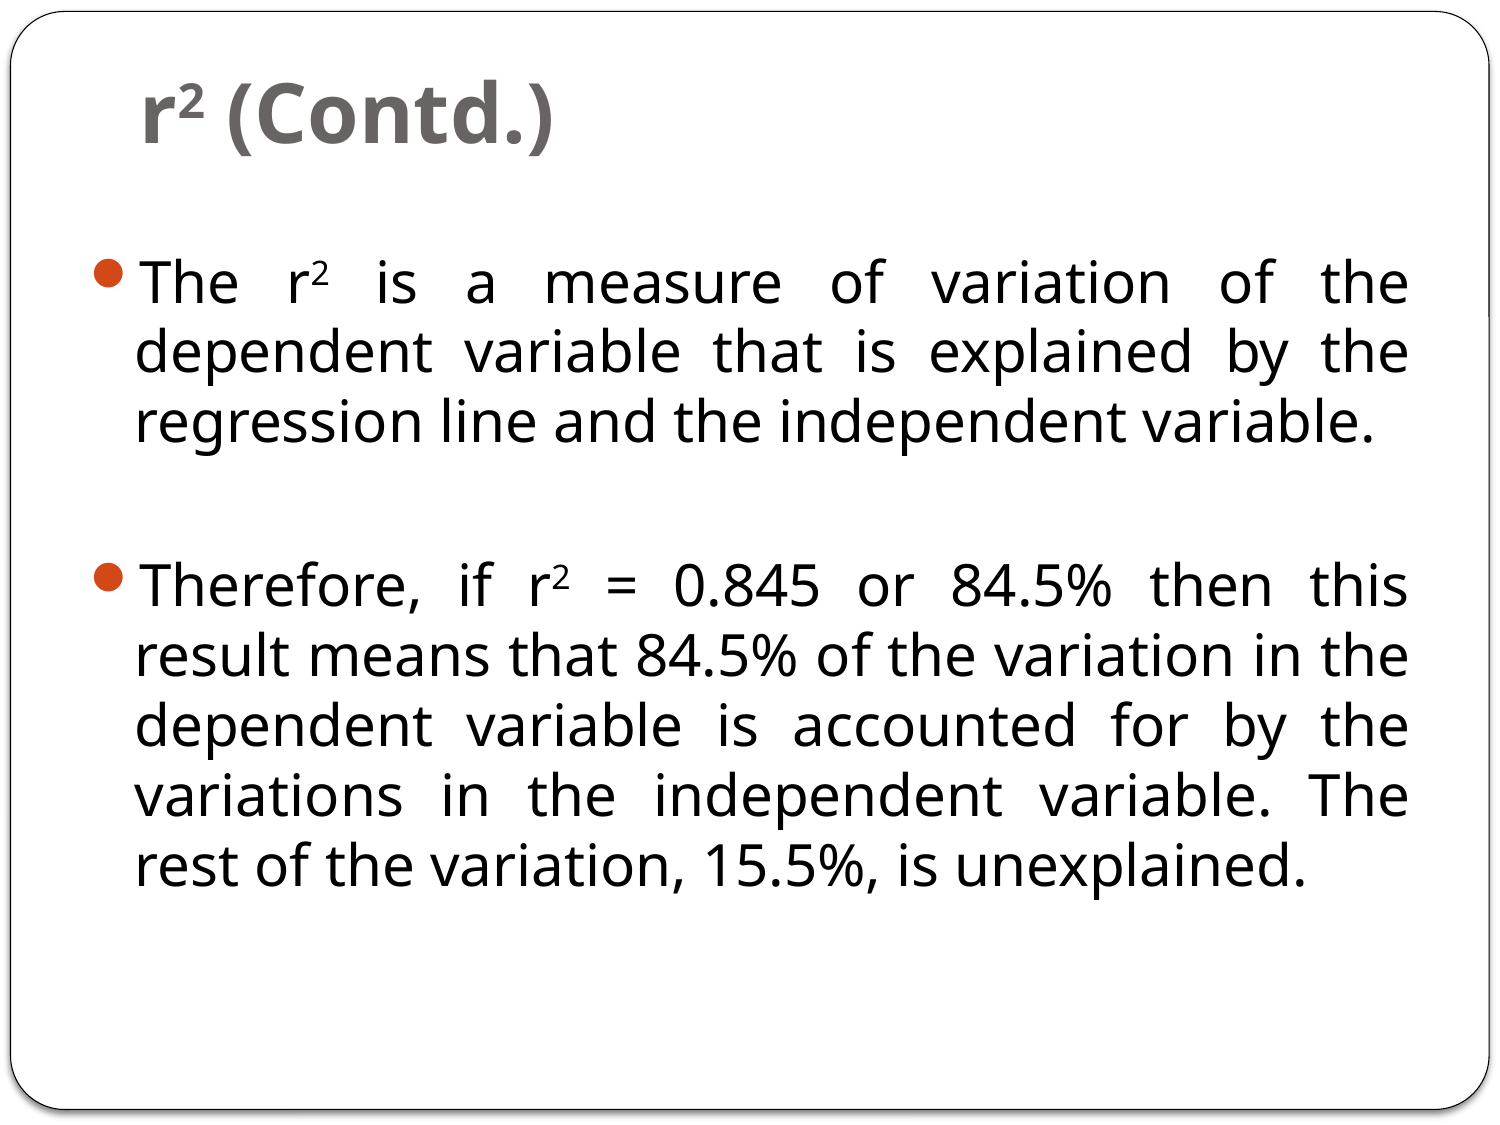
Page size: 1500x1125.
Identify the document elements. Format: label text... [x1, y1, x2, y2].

list The r2 is a measure of variation of the dependent variable that is explained by the regression line and the independent variable. Therefore, if r2 = 0.845 or 84.5% then this result means that 84.5% of the variation in the dependent variable is accounted for by the variations in the independent variable. The rest of the variation, 15.5%, is unexplained. [75, 237, 1425, 988]
title r2 (Contd.) [125, 45, 1425, 175]
